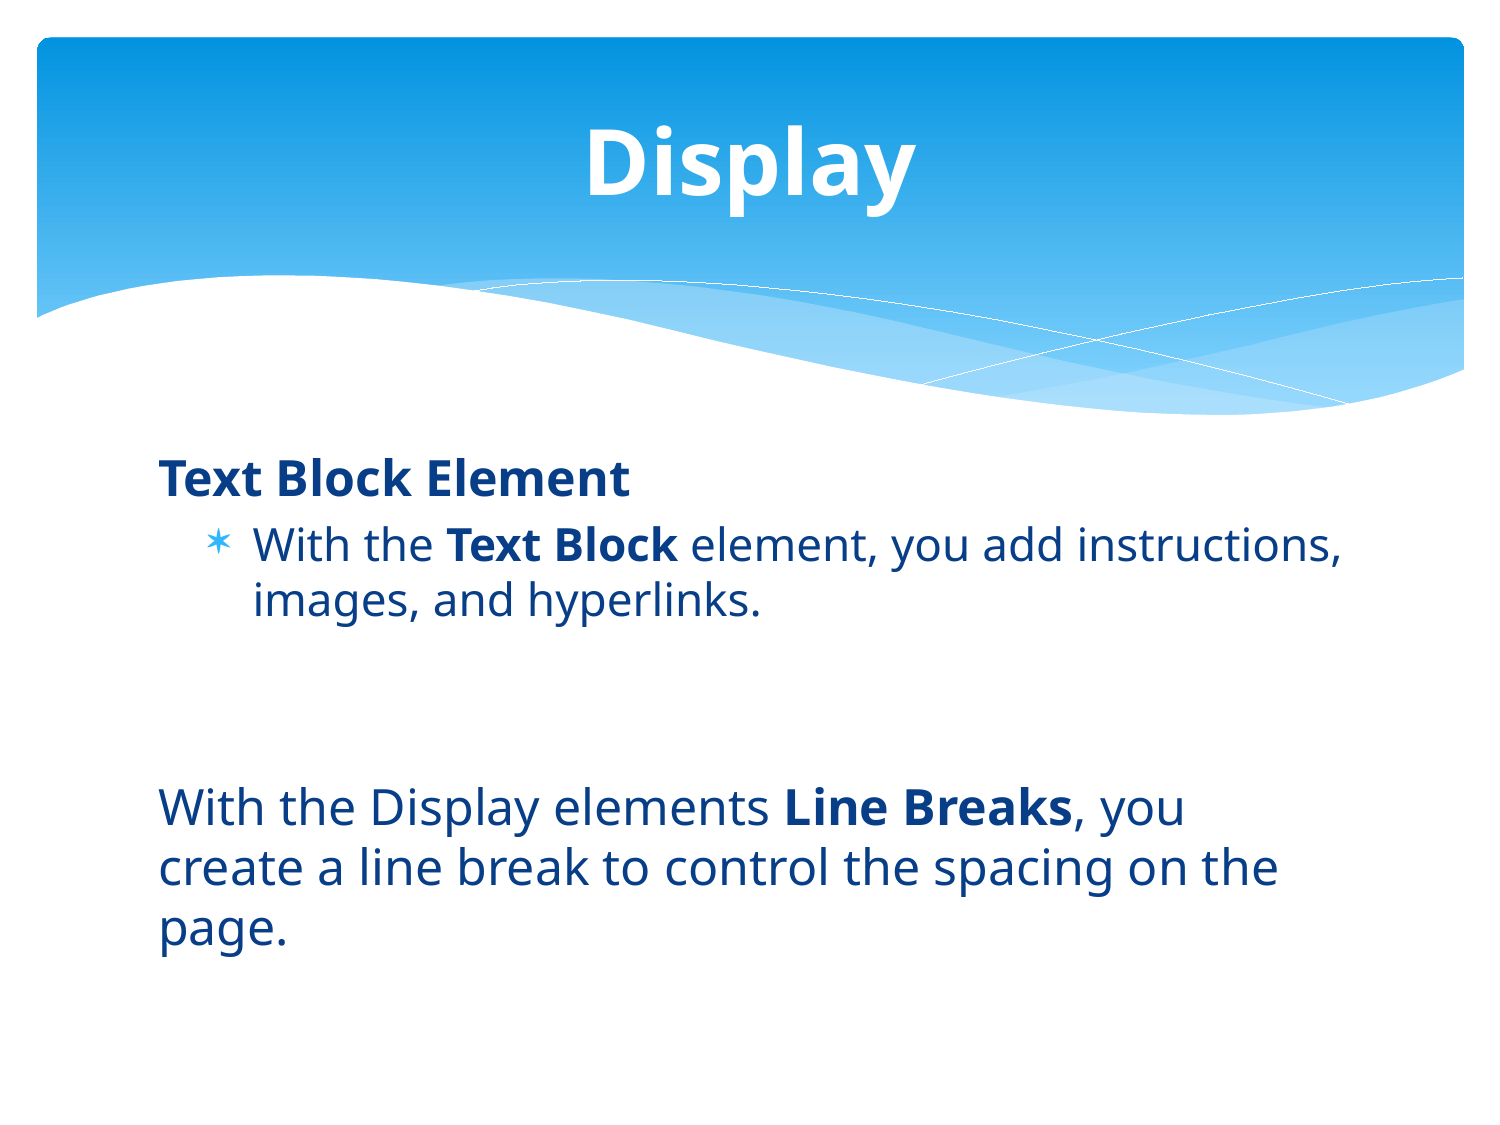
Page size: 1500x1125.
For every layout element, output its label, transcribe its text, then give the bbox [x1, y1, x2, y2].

list Text Block Element With the Text Block element, you add instructions, images, and hyperlinks. With the Display elements Line Breaks, you create a line break to control the spacing on the page. [143, 438, 1359, 1005]
title Display [75, 55, 1425, 261]
